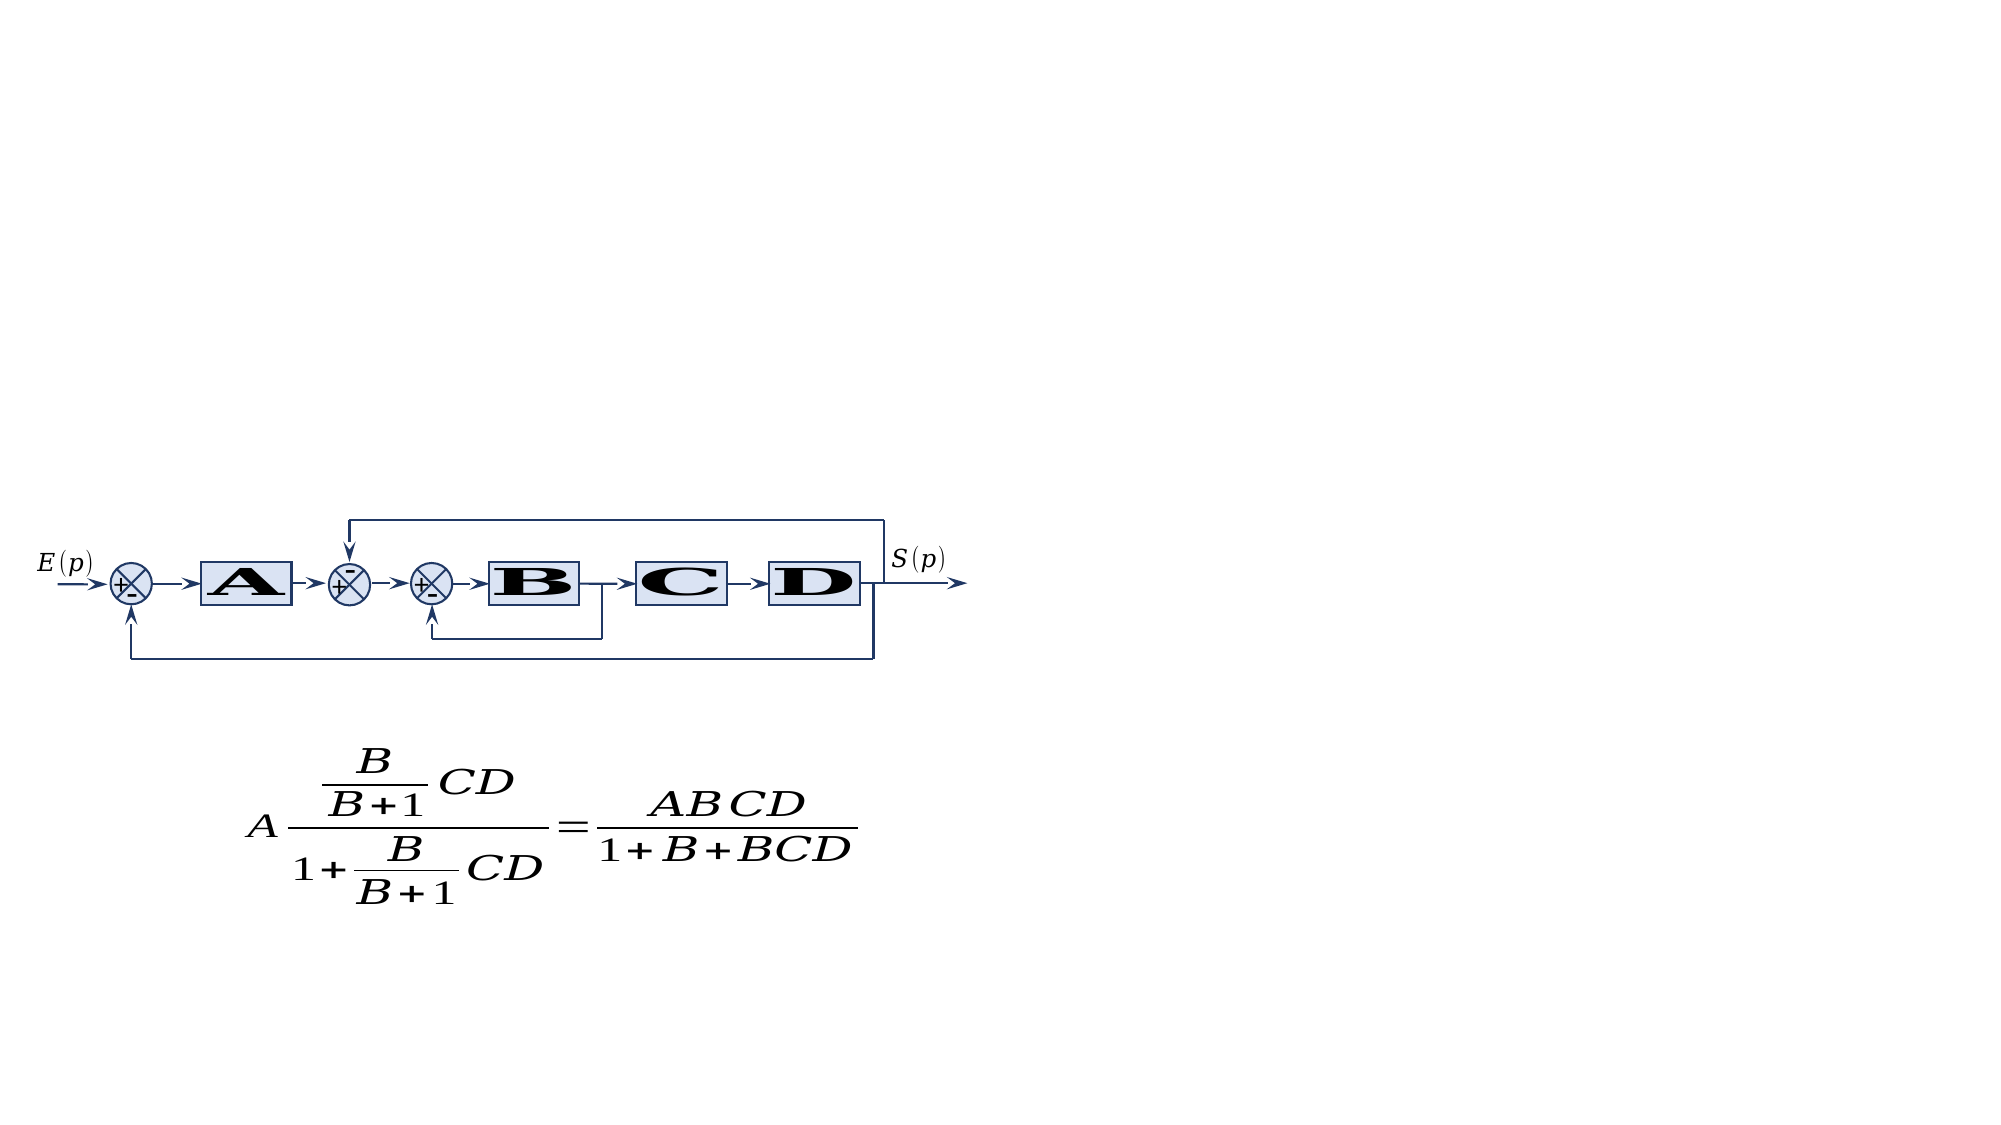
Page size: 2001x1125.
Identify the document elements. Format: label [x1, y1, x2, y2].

text_box [99, 558, 152, 623]
text_box [317, 537, 371, 610]
text_box [399, 558, 453, 623]
